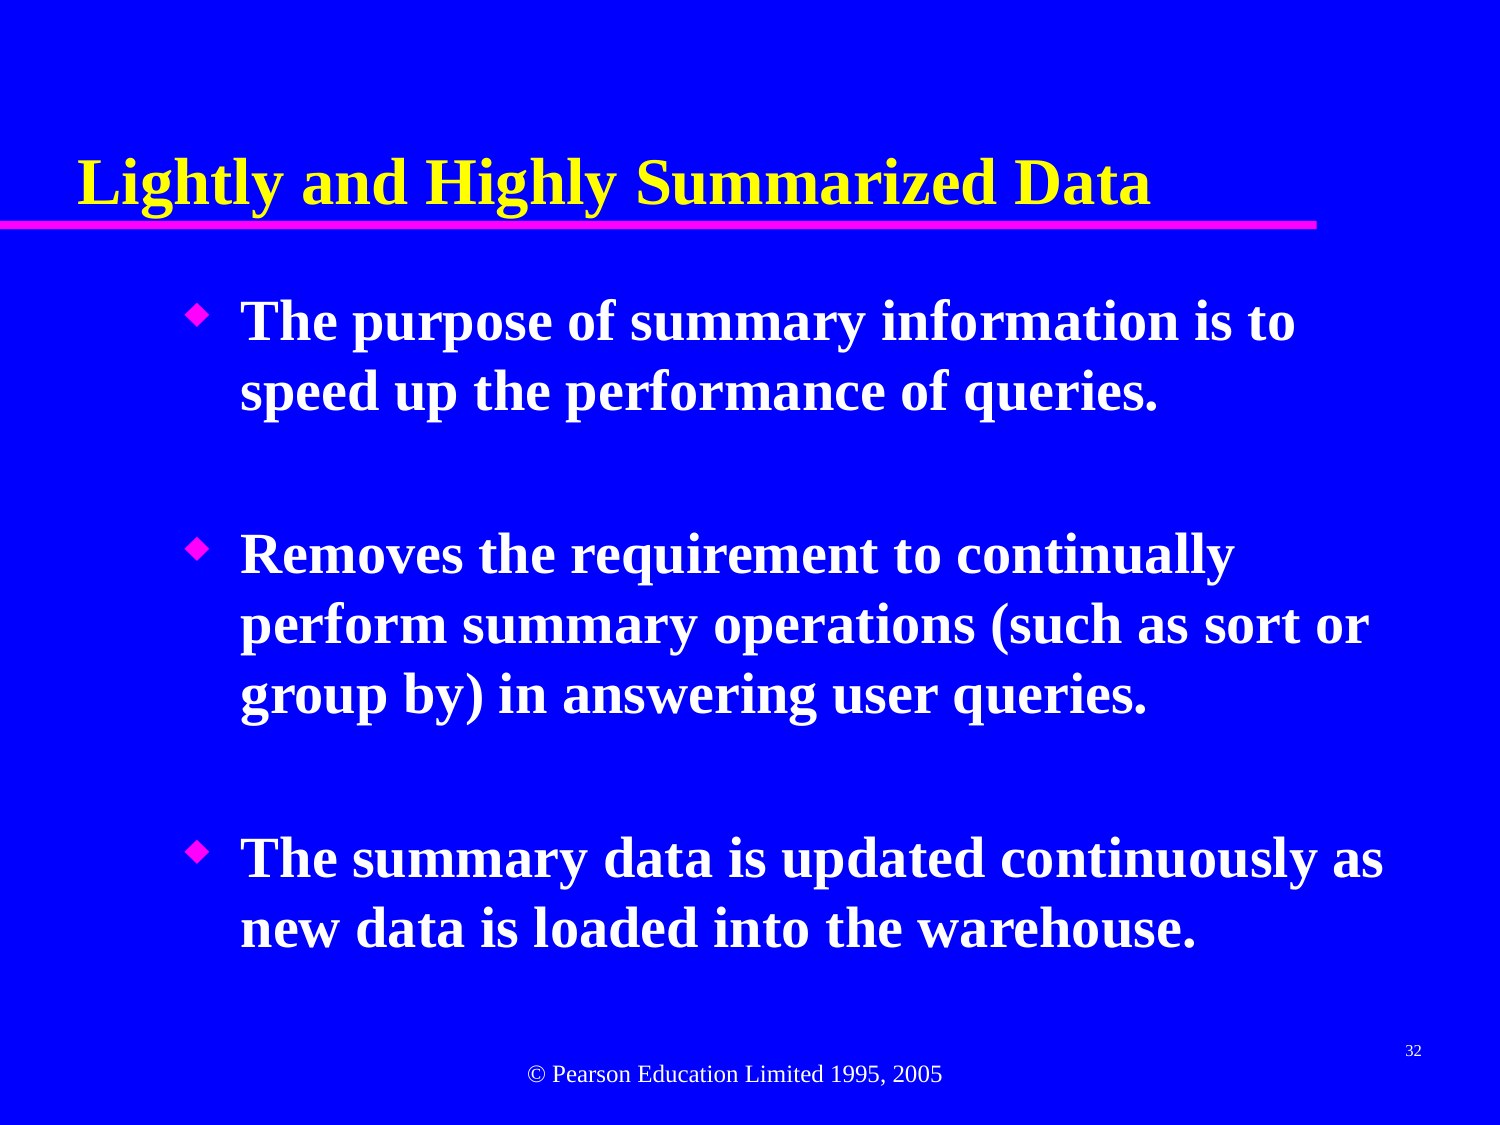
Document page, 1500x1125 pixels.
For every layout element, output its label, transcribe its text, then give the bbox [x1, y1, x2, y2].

slide_number 32 [1124, 1012, 1438, 1088]
text_box © Pearson Education Limited 1995, 2005 [512, 1050, 1038, 1095]
title Lightly and Highly Summarized Data [62, 43, 1338, 225]
list The purpose of summary information is to speed up the performance of queries. Removes the requirement to continually perform summary operations (such as sort or group by) in answering user queries. The summary data is updated continuously as new data is loaded into the warehouse. [169, 275, 1438, 950]
